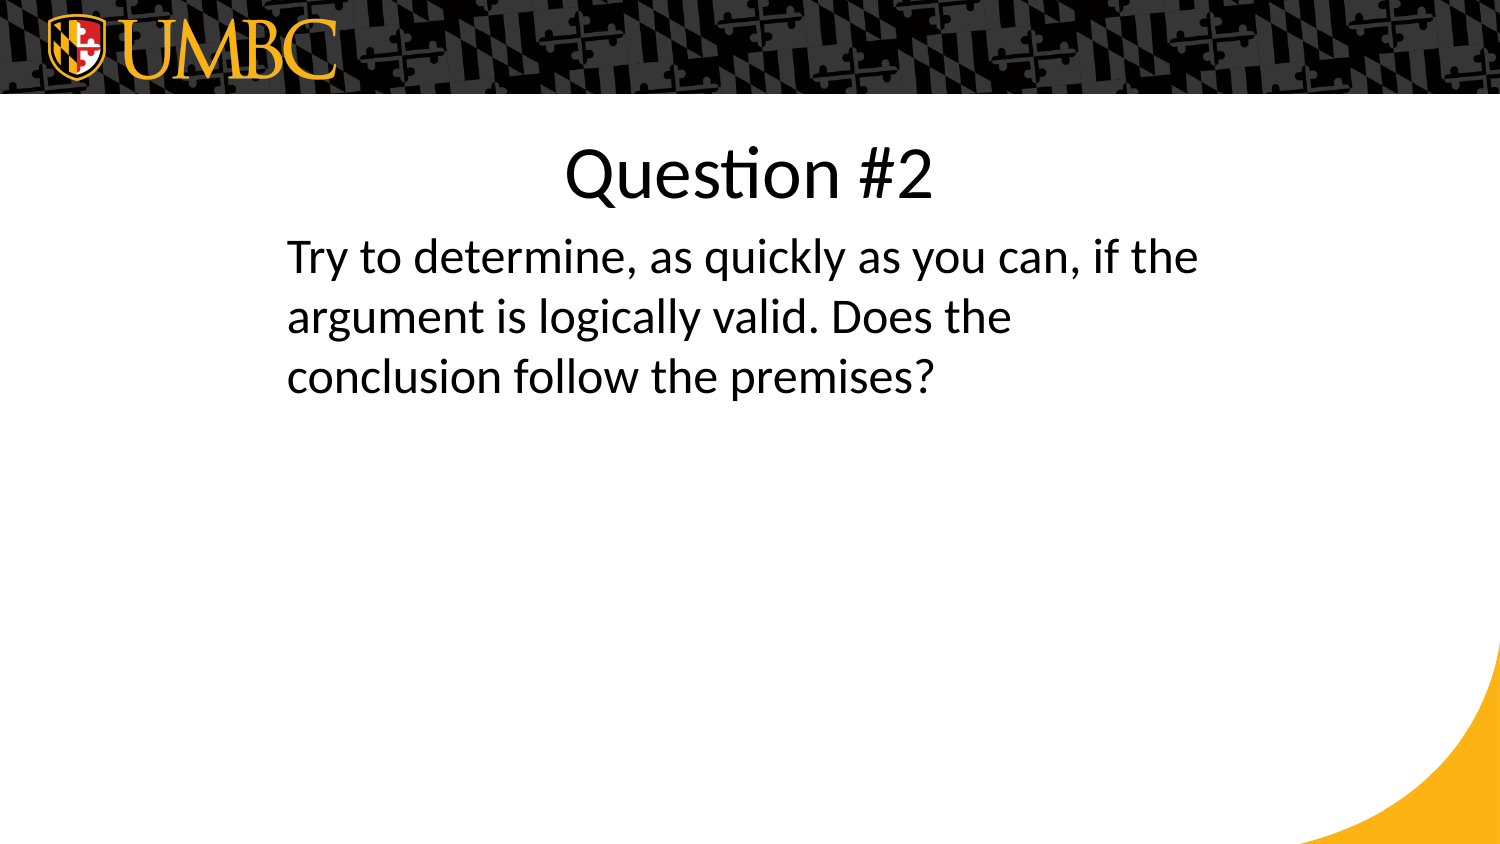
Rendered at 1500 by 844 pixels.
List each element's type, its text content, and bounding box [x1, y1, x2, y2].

picture [1299, 639, 1500, 844]
title Question #2 [75, 115, 1425, 221]
picture [0, 0, 1500, 94]
list Try to determine, as quickly as you can, if the argument is logically valid. Does the conclusion follow the premises? [271, 215, 1229, 797]
